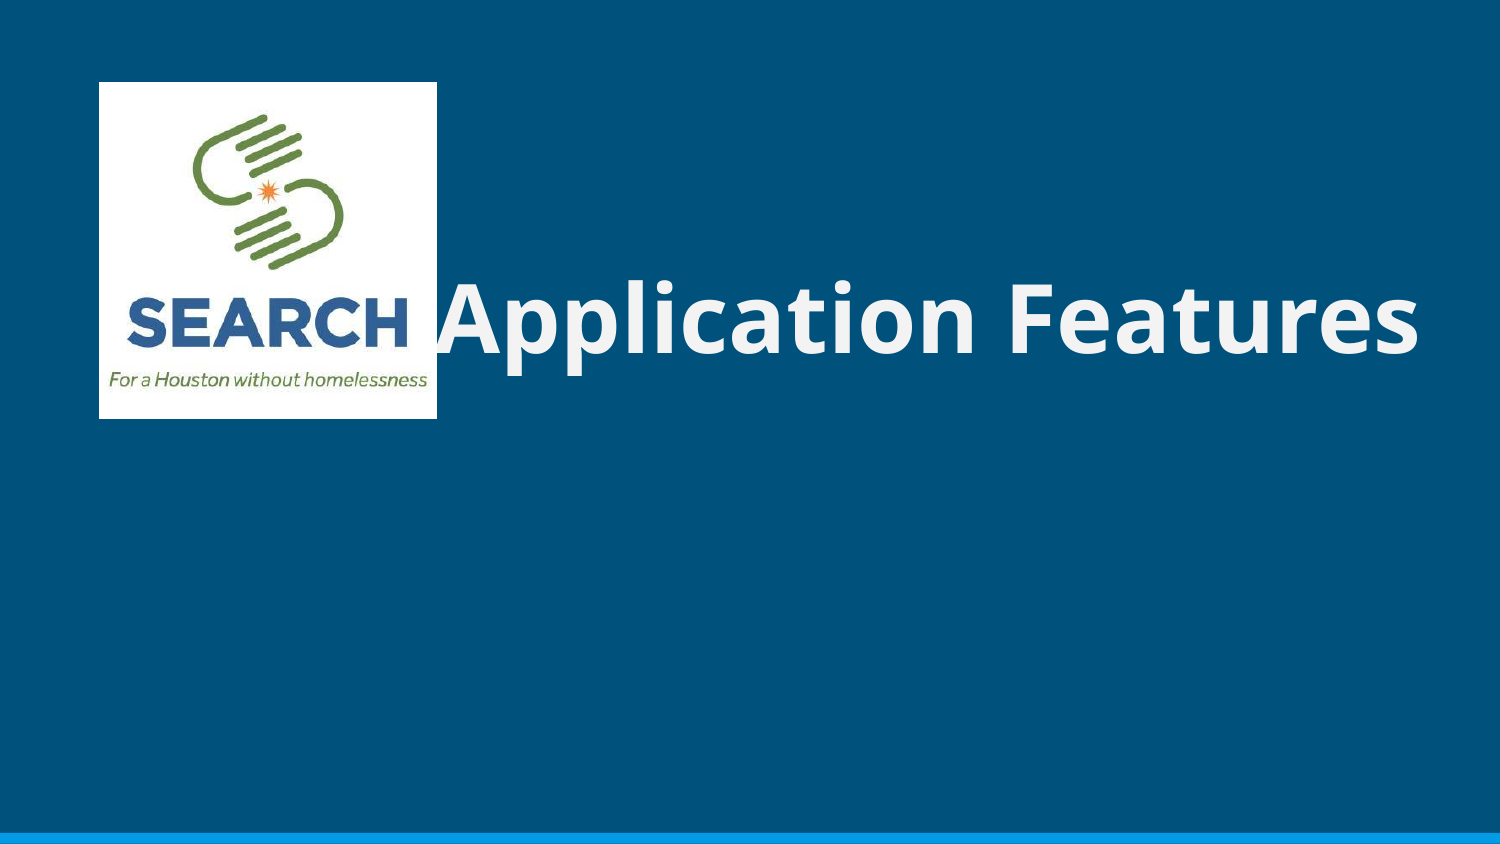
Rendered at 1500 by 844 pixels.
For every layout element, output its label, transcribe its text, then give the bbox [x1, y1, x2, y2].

title Application Features [63, 189, 1437, 442]
picture [100, 83, 437, 418]
